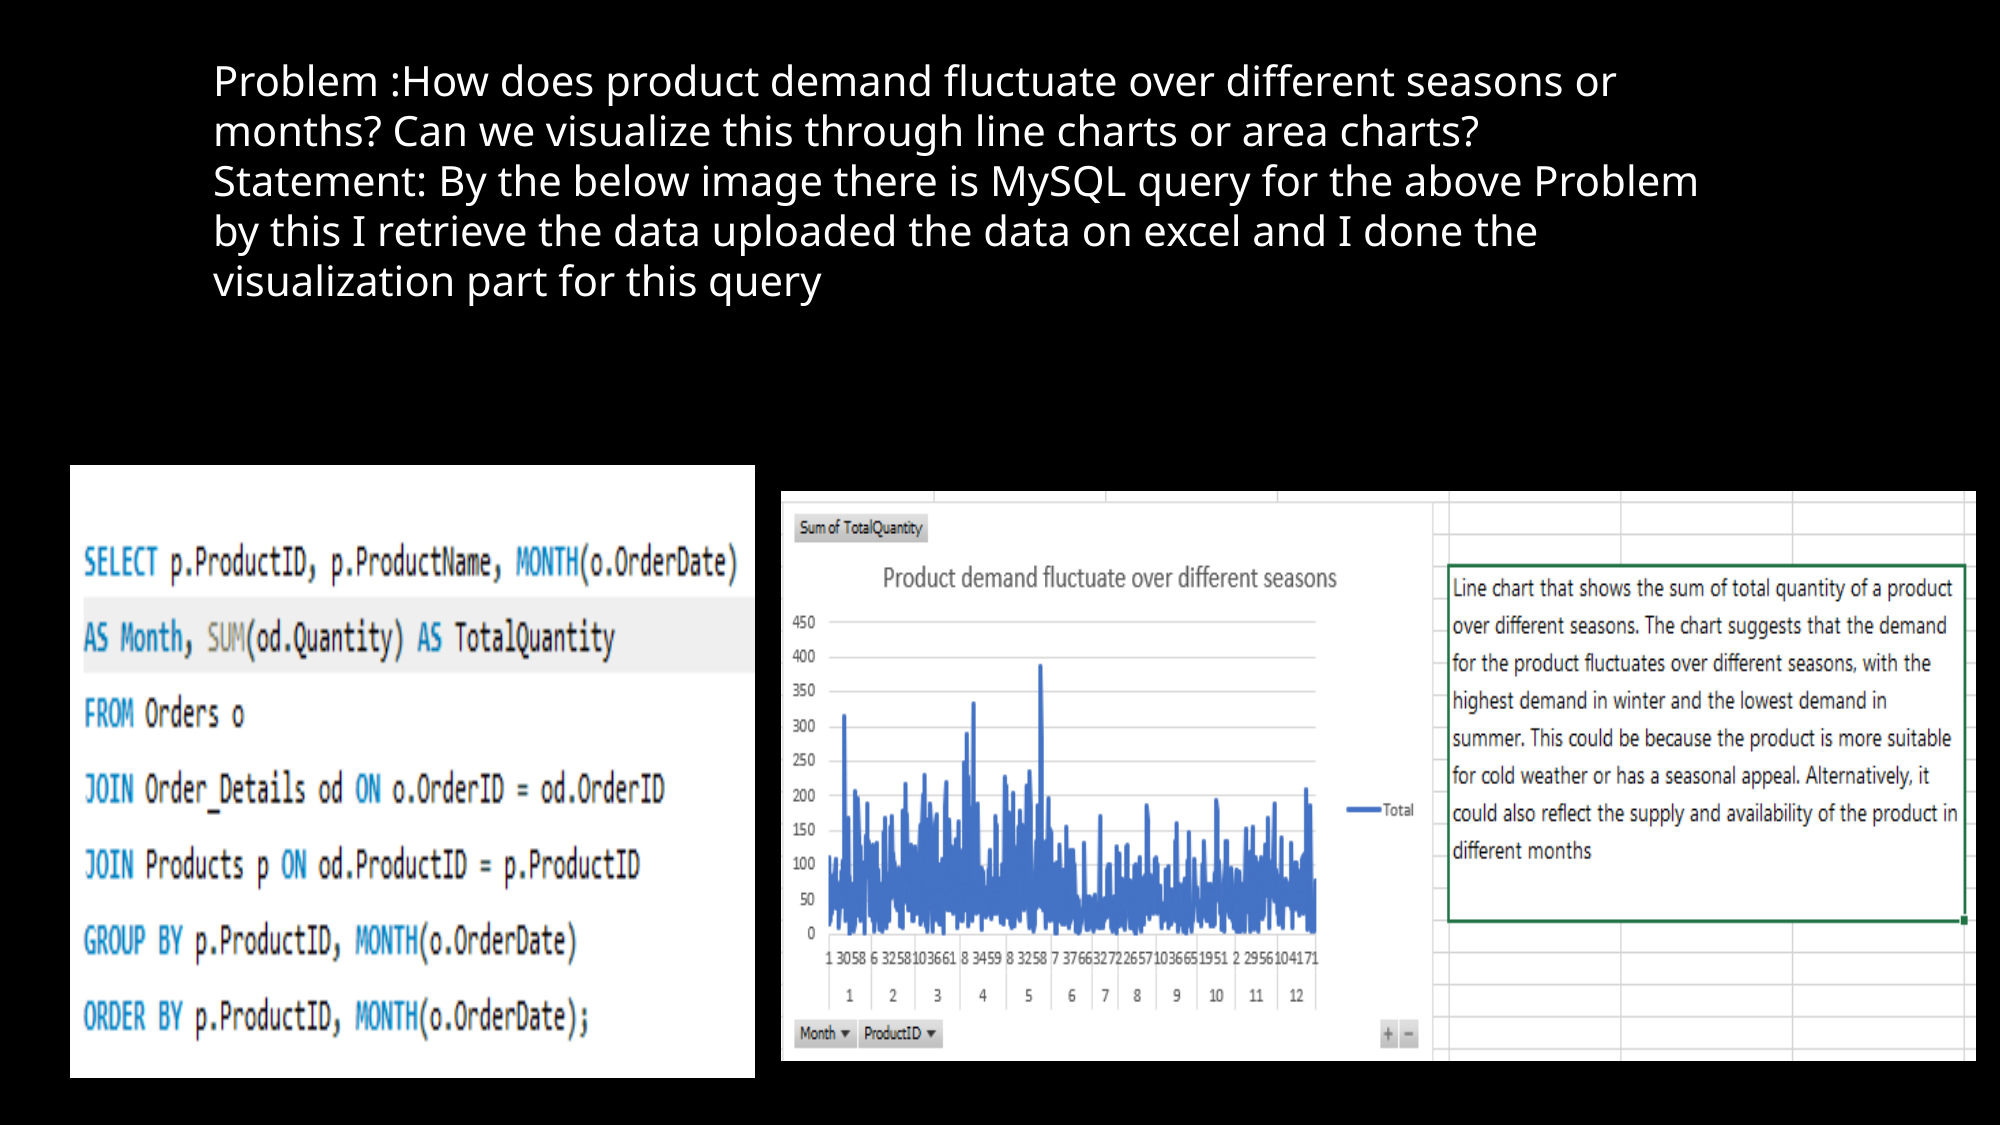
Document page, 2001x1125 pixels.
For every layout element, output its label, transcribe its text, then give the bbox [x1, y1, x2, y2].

text_box Problem :How does product demand fluctuate over different seasons or months? Can we visualize this through line charts or area charts? Statement: By the below image there is MySQL query for the above Problem by this I retrieve the data uploaded the data on excel and I done the visualization part for this query [198, 47, 1762, 413]
picture [781, 491, 1976, 1061]
picture [70, 465, 755, 1078]
